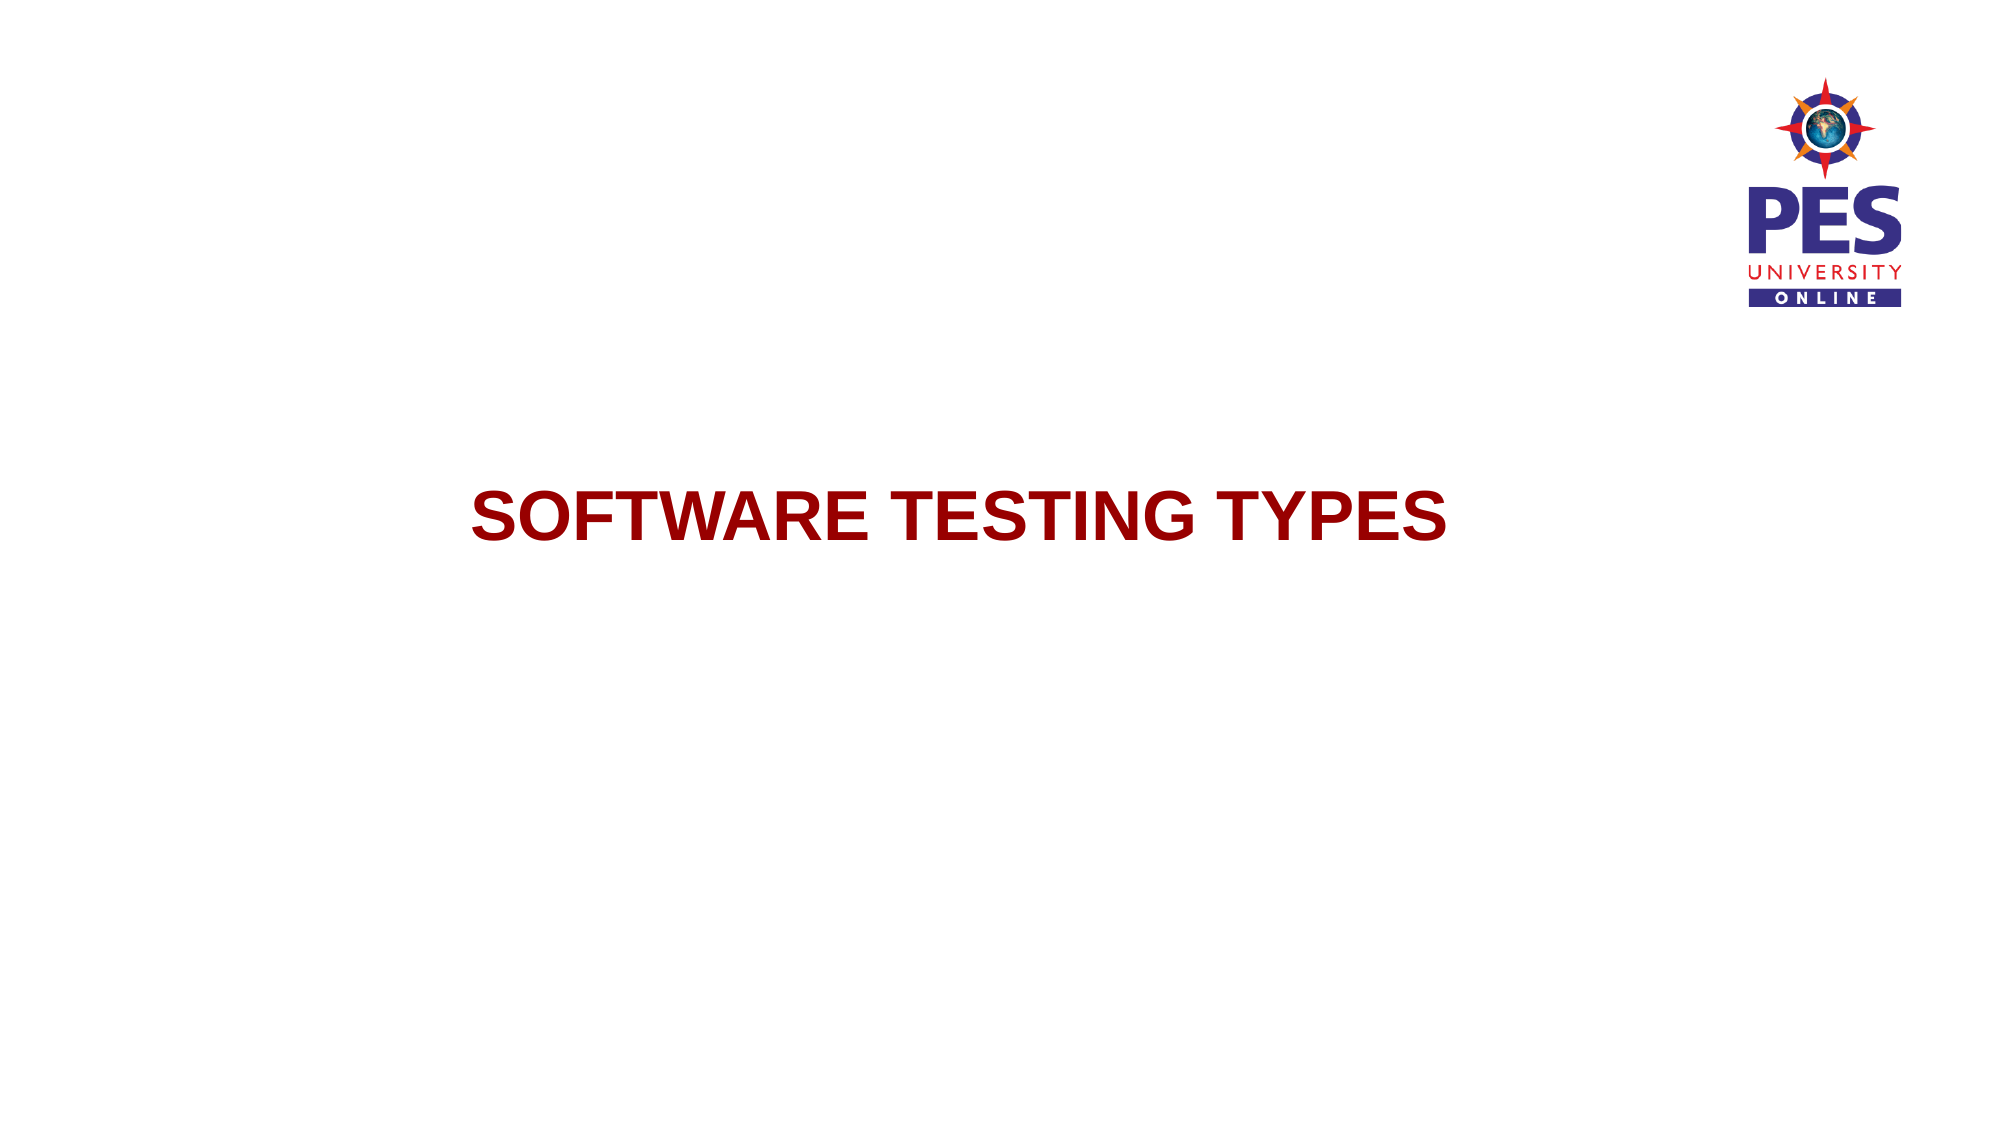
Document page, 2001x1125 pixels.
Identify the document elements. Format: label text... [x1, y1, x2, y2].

text_box SOFTWARE TESTING TYPES [122, 454, 1798, 571]
picture [1748, 77, 1902, 307]
